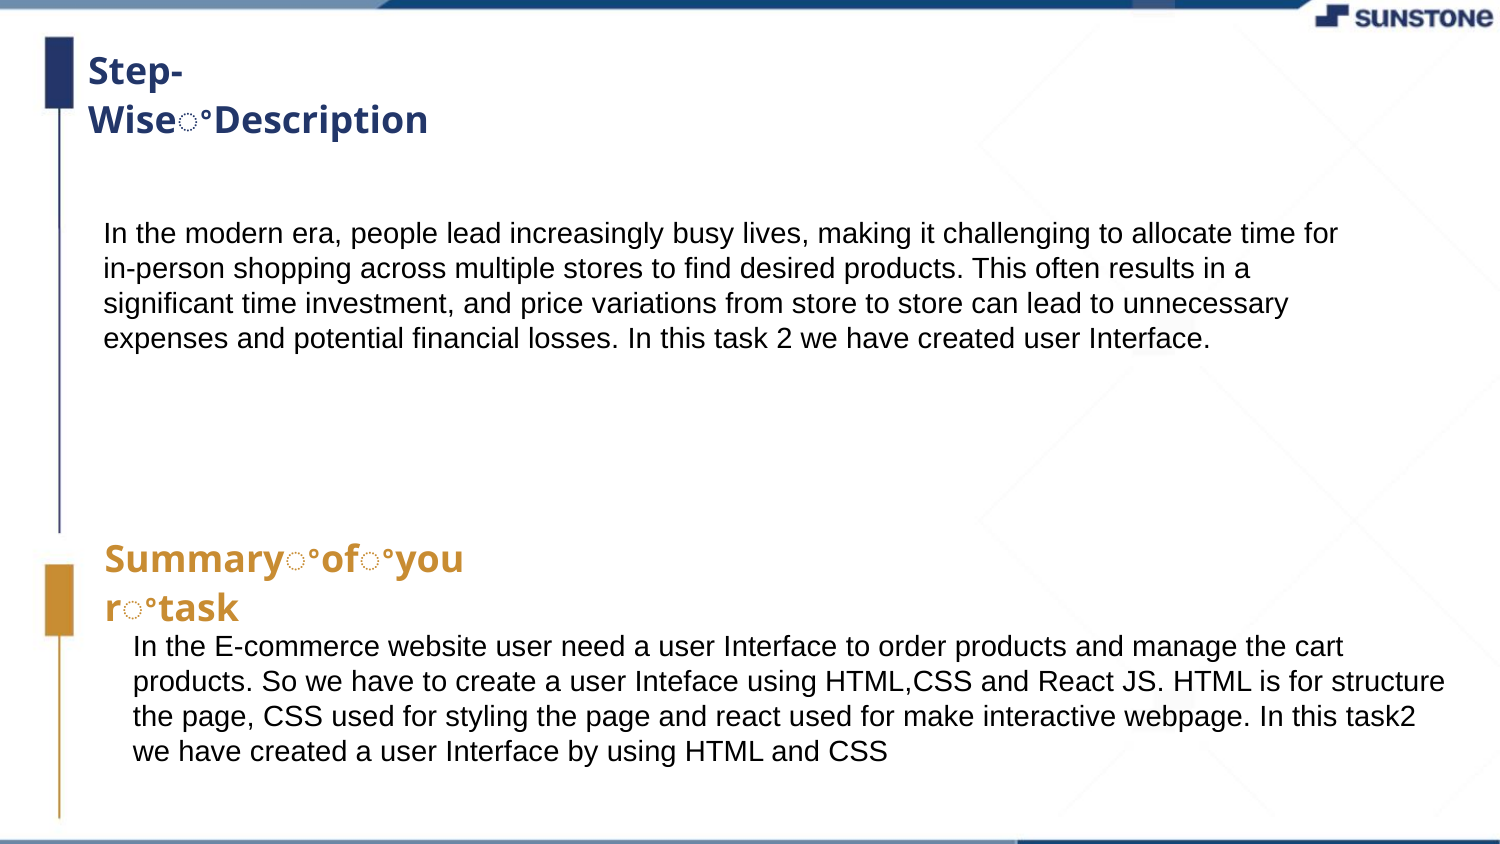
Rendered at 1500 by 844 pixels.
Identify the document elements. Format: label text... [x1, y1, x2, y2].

text_box [0, 0, 1500, 844]
text_box Summaryꢀofꢀyourꢀtask [104, 531, 476, 630]
text_box In the E-commerce website user need a user Interface to order products and manage the cart products. So we have to create a user Inteface using HTML,CSS and React JS. HTML is for structure the page, CSS used for styling the page and react used for make interactive webpage. In this task2 we have created a user Interface by using HTML and CSS [118, 620, 1477, 798]
text_box Step-WiseꢀDescription [88, 43, 467, 141]
text_box In the modern era, people lead increasingly busy lives, making it challenging to allocate time for in-person shopping across multiple stores to find desired products. This often results in a significant time investment, and price variations from store to store can lead to unnecessary expenses and potential financial losses. In this task 2 we have created user Interface. [88, 206, 1359, 386]
